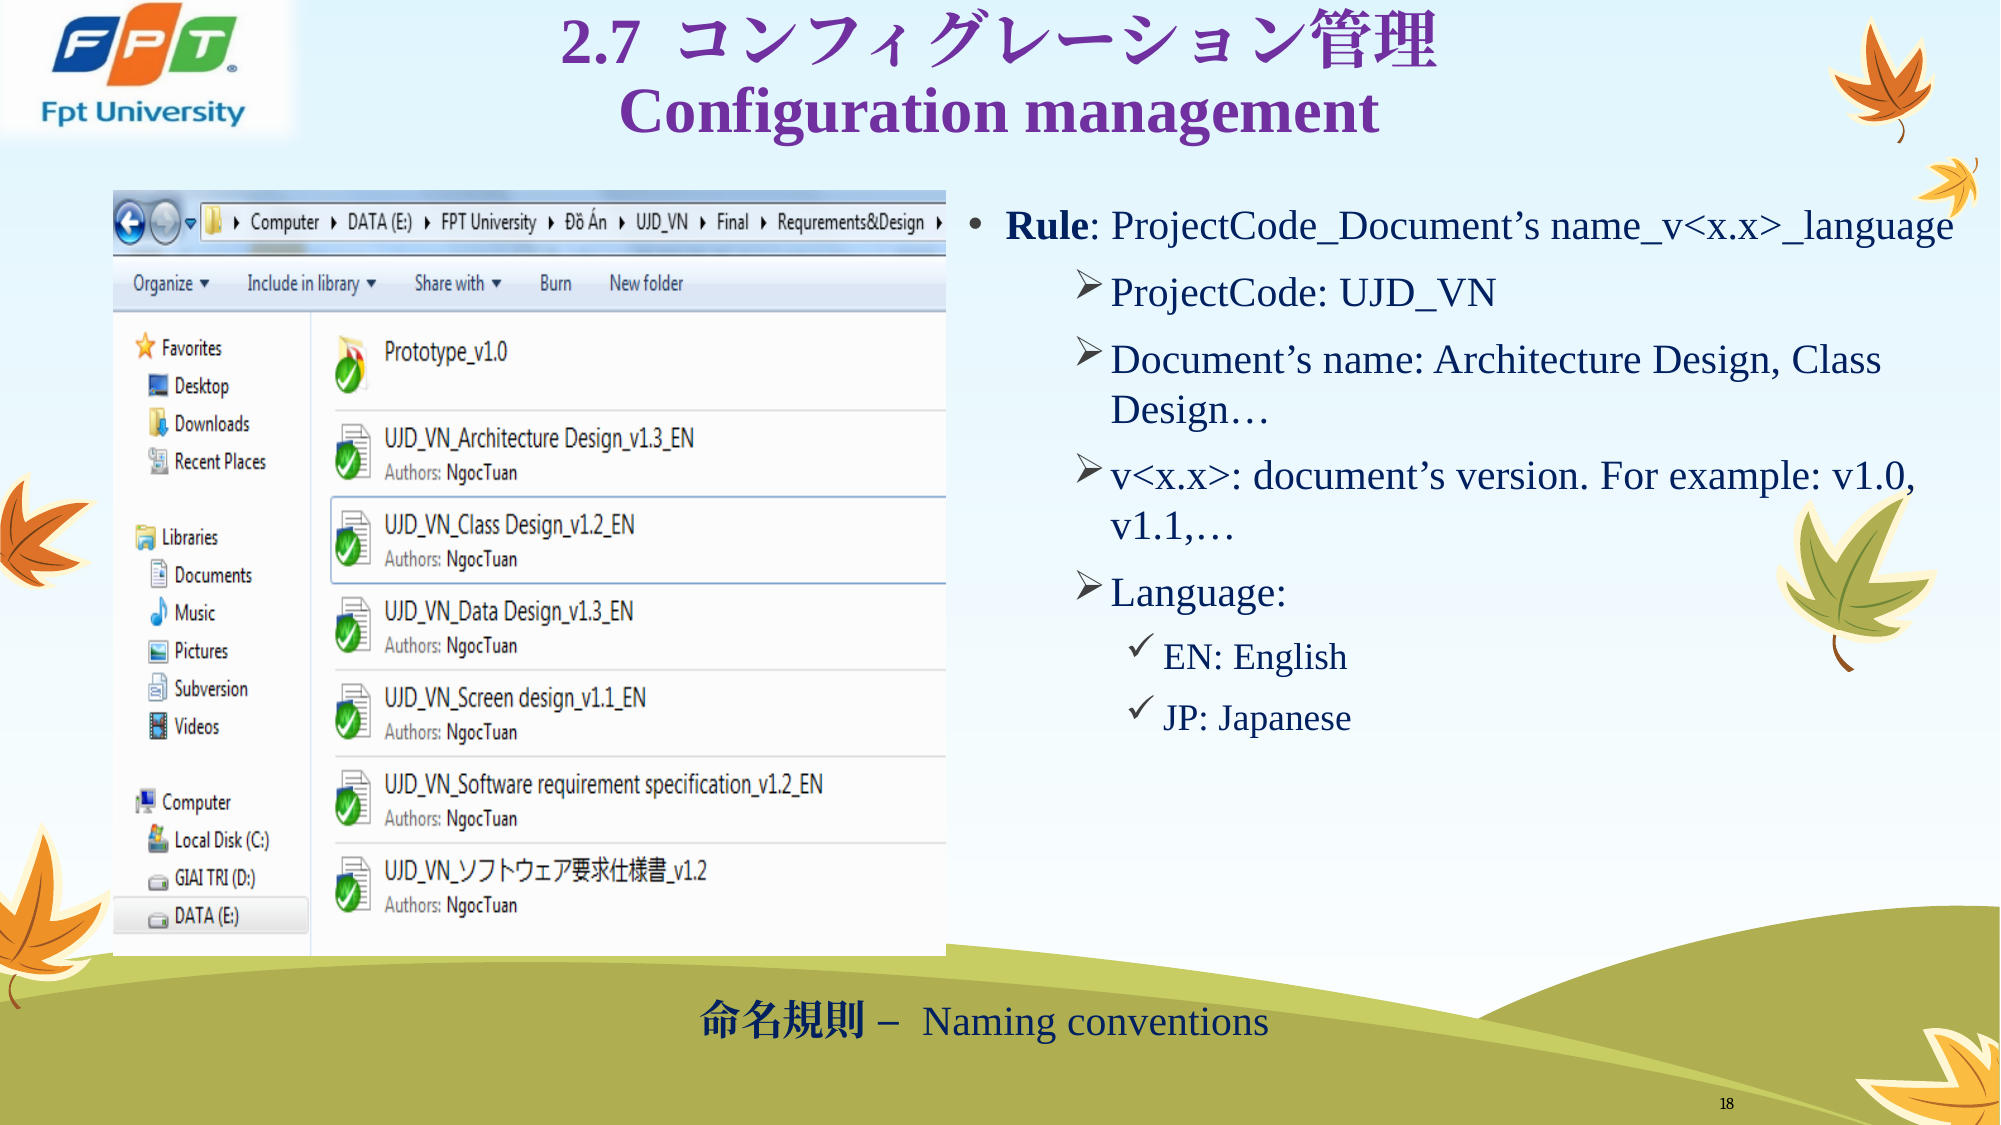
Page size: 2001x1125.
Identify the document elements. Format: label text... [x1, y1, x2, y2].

text_box 命名規則 – Naming conventions [684, 985, 1285, 1051]
picture [0, 0, 312, 155]
title 2.7 コンフィグレーション管理 Configuration management [312, 0, 1749, 155]
list Rule: ProjectCode_Document’s name_v<x.x>_language ProjectCode: UJD_VN Document’s name: Architecture Design, Class Design… v<x.x>: document’s version. For example: v1.0, v1.1,… Language: EN: English JP: Japanese [946, 190, 2000, 956]
slide_number 18 [1644, 1083, 1750, 1122]
picture [112, 190, 946, 956]
